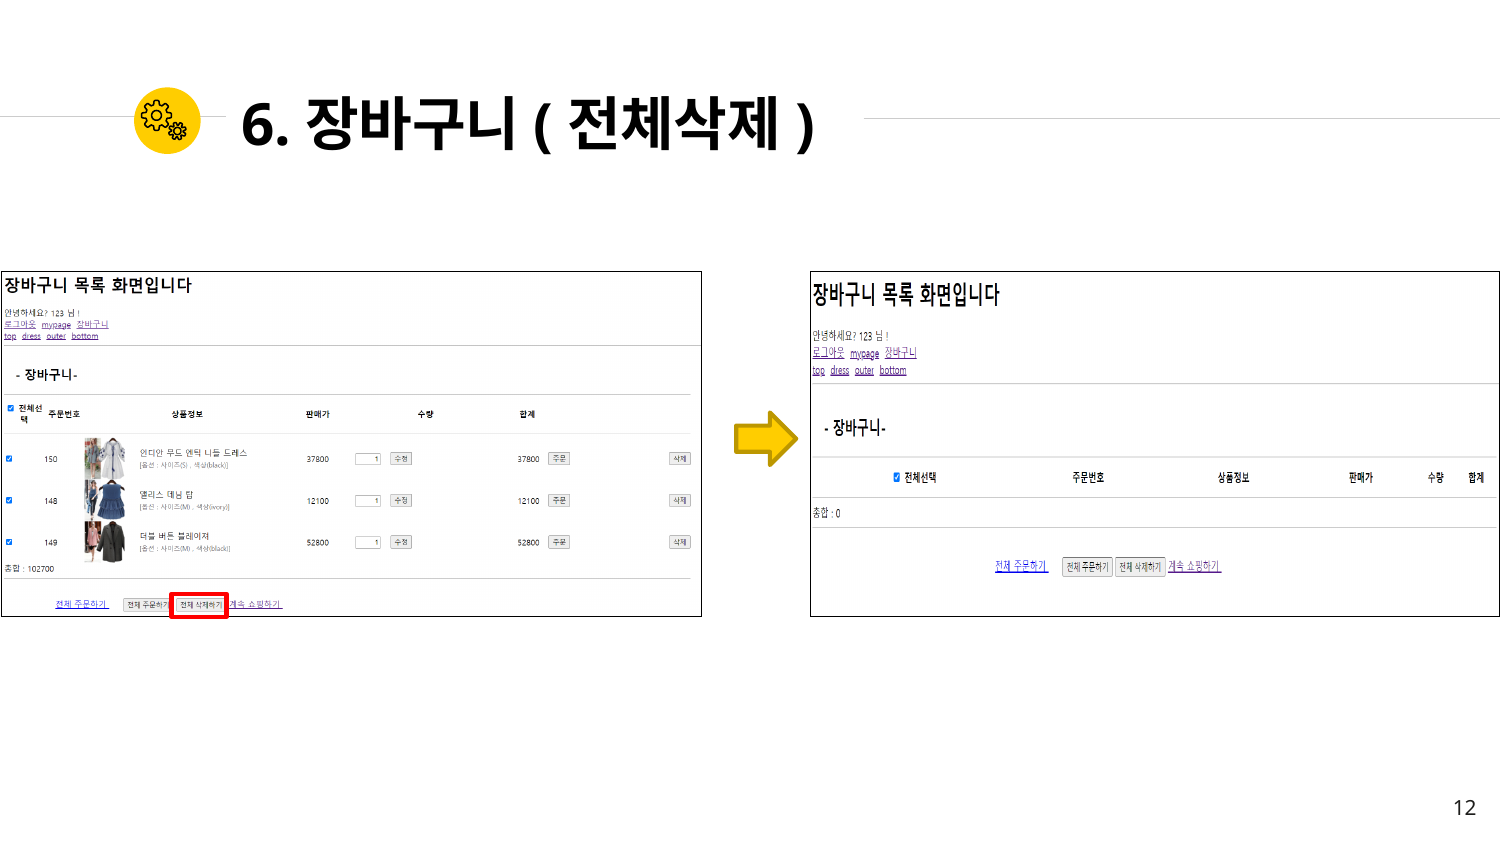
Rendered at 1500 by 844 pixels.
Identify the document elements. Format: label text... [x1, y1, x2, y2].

title 6.장바구니(전체삭제) [226, 86, 863, 159]
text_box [141, 100, 187, 140]
slide_number 12 [1401, 779, 1492, 844]
text_box [734, 410, 799, 467]
picture [809, 271, 1500, 618]
picture [1, 271, 702, 618]
